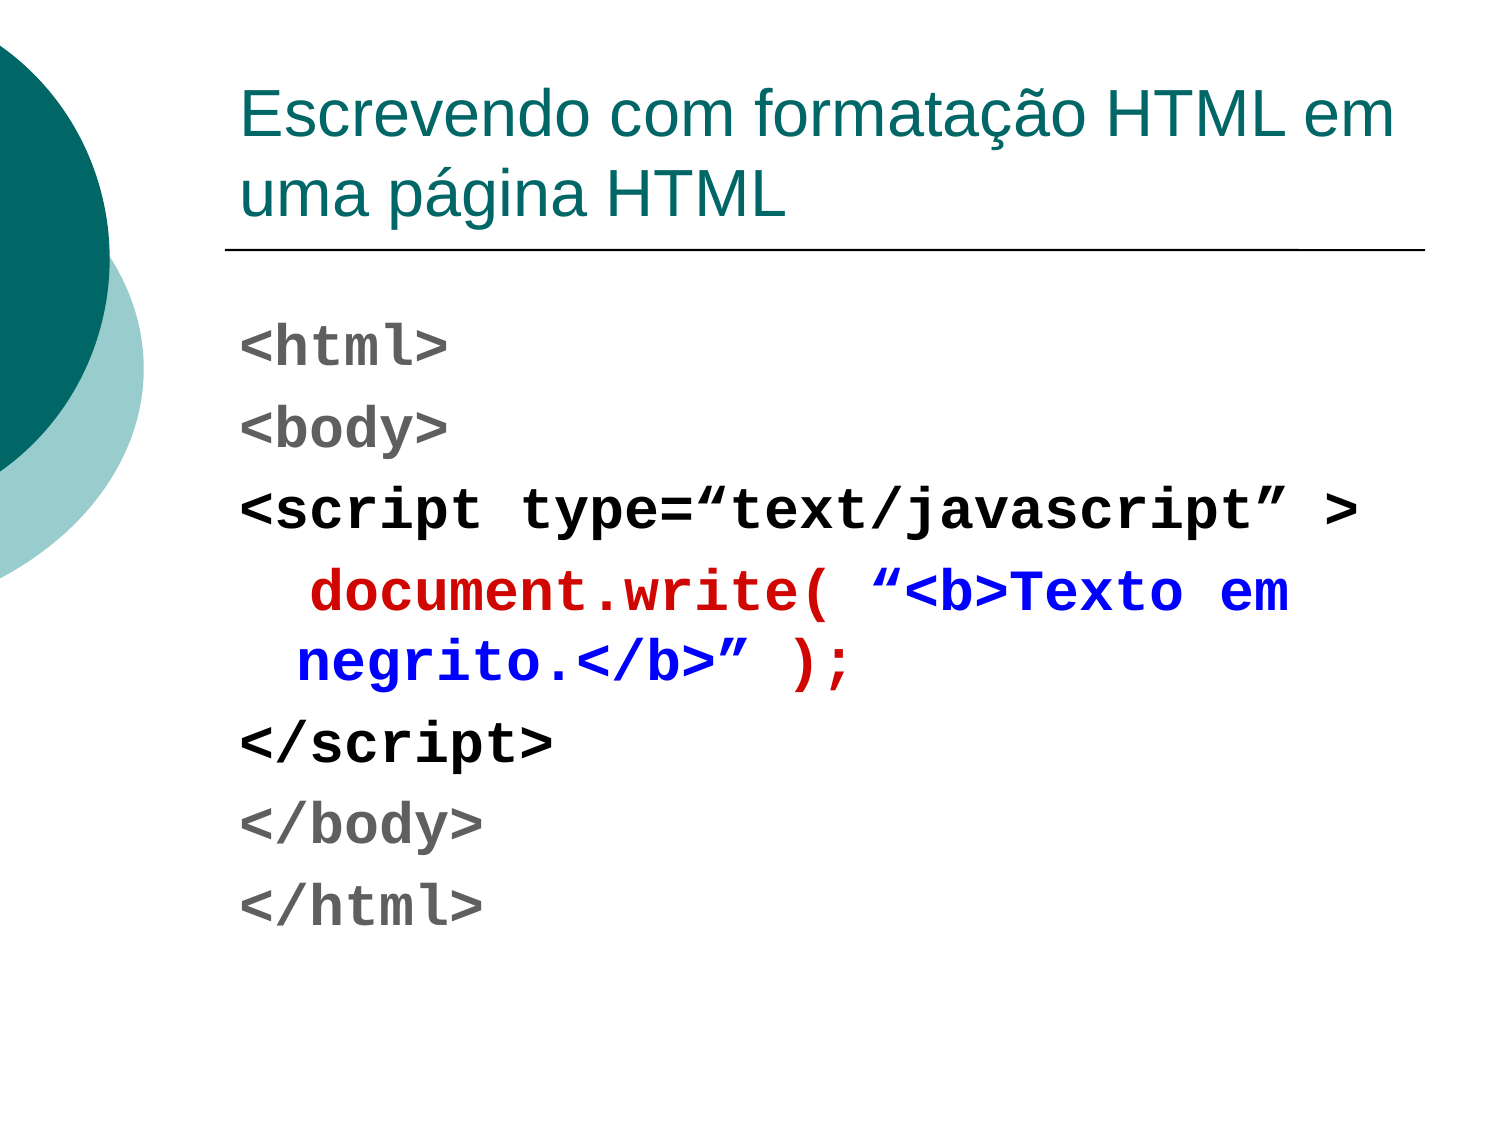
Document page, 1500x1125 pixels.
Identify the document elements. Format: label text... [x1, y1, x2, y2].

list <html> <body> <script type=“text/javascript” > document.write( “<b>Texto em negrito.</b>” ); </script> </body> </html> [224, 299, 1425, 975]
title Escrevendo com formatação HTML em uma página HTML [224, 49, 1425, 237]
